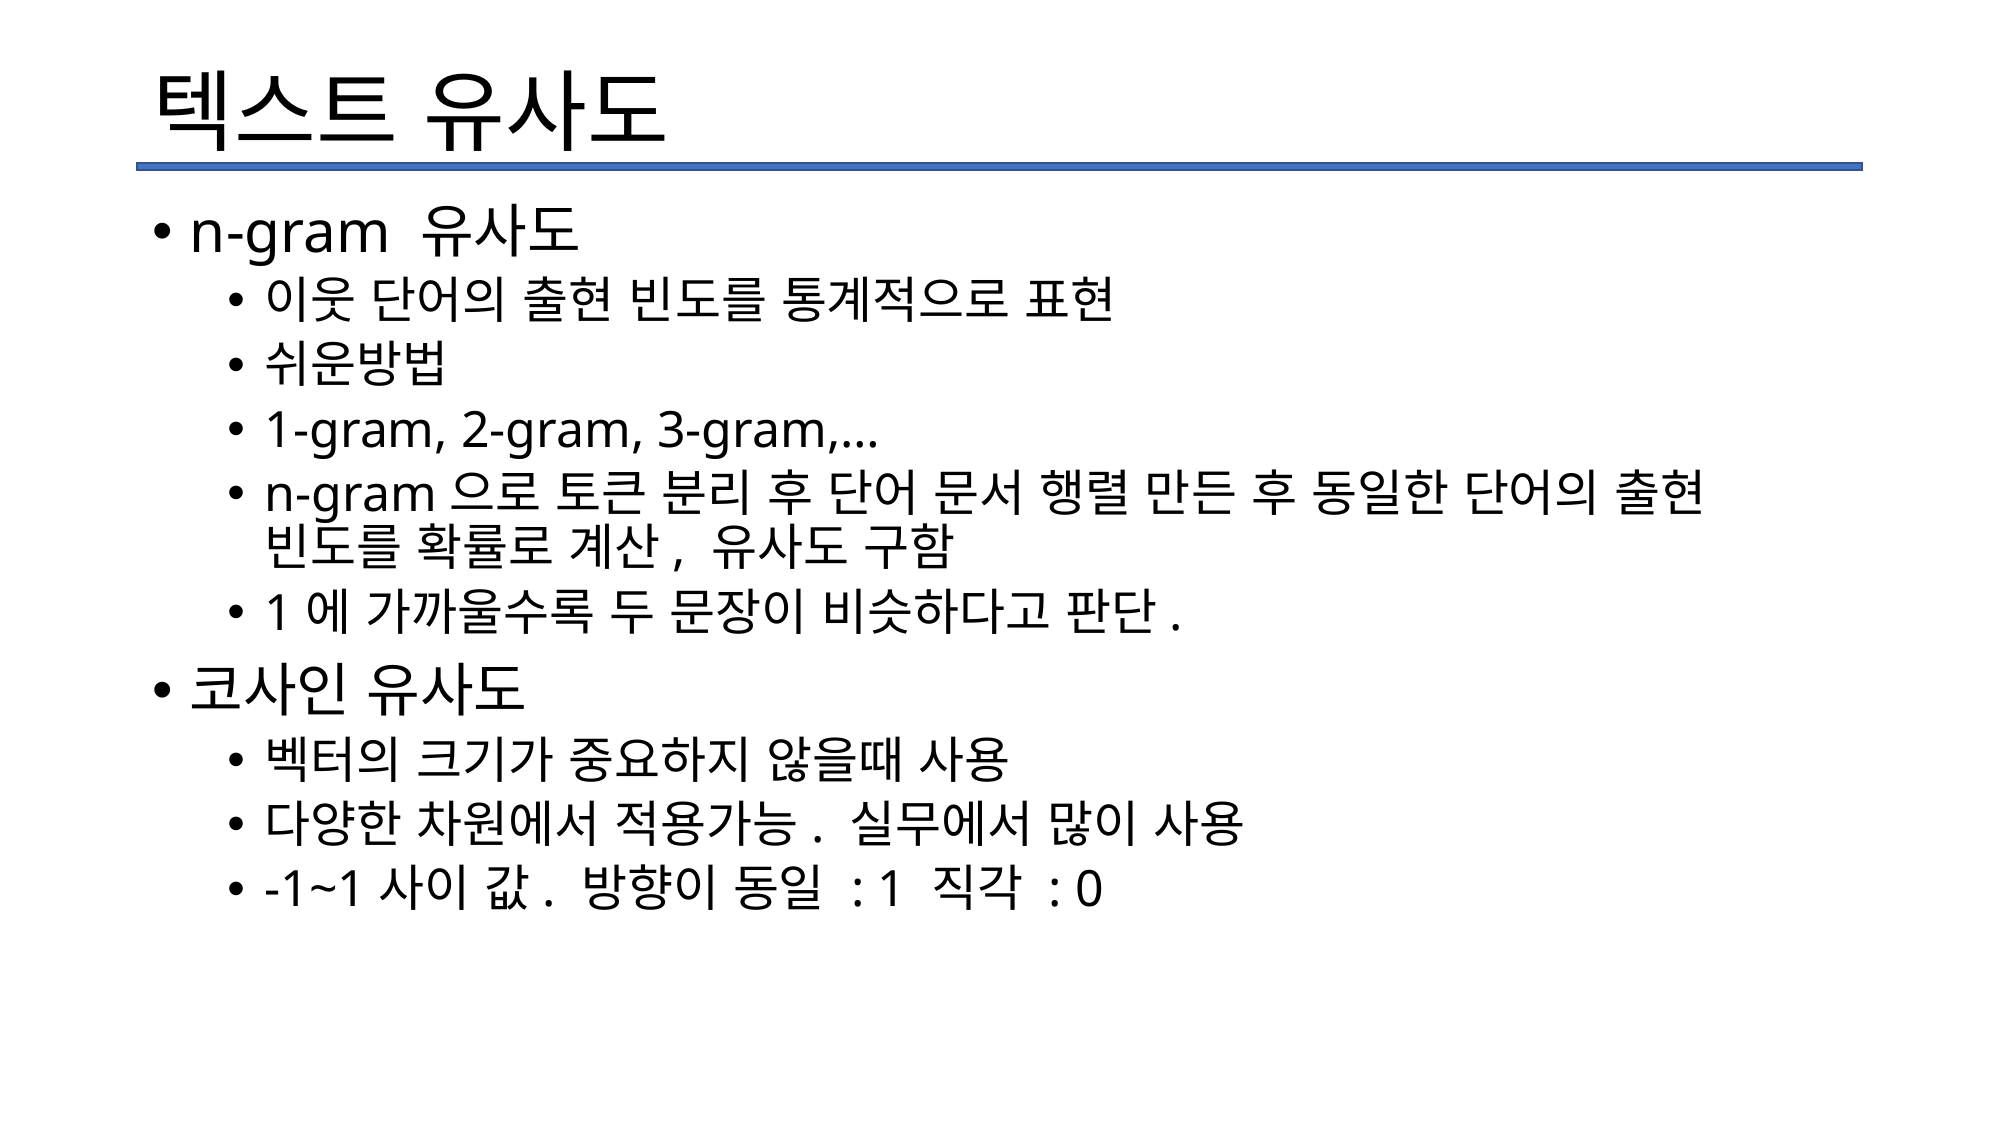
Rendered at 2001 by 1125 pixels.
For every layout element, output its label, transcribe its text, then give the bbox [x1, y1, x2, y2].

title 텍스트 유사도 [137, 59, 1863, 172]
list n-gram 유사도 이웃 단어의 출현 빈도를 통계적으로 표현 쉬운방법 1-gram, 2-gram, 3-gram,… n-gram으로 토큰 분리 후 단어 문서 행렬 만든 후 동일한 단어의 출현 빈도를 확률로 계산, 유사도 구함 1에 가까울수록 두 문장이 비슷하다고 판단. 코사인 유사도 벡터의 크기가 중요하지 않을때 사용 다양한 차원에서 적용가능. 실무에서 많이 사용 -1~1사이 값. 방향이 동일 : 1 직각 : 0 [137, 194, 1863, 1014]
